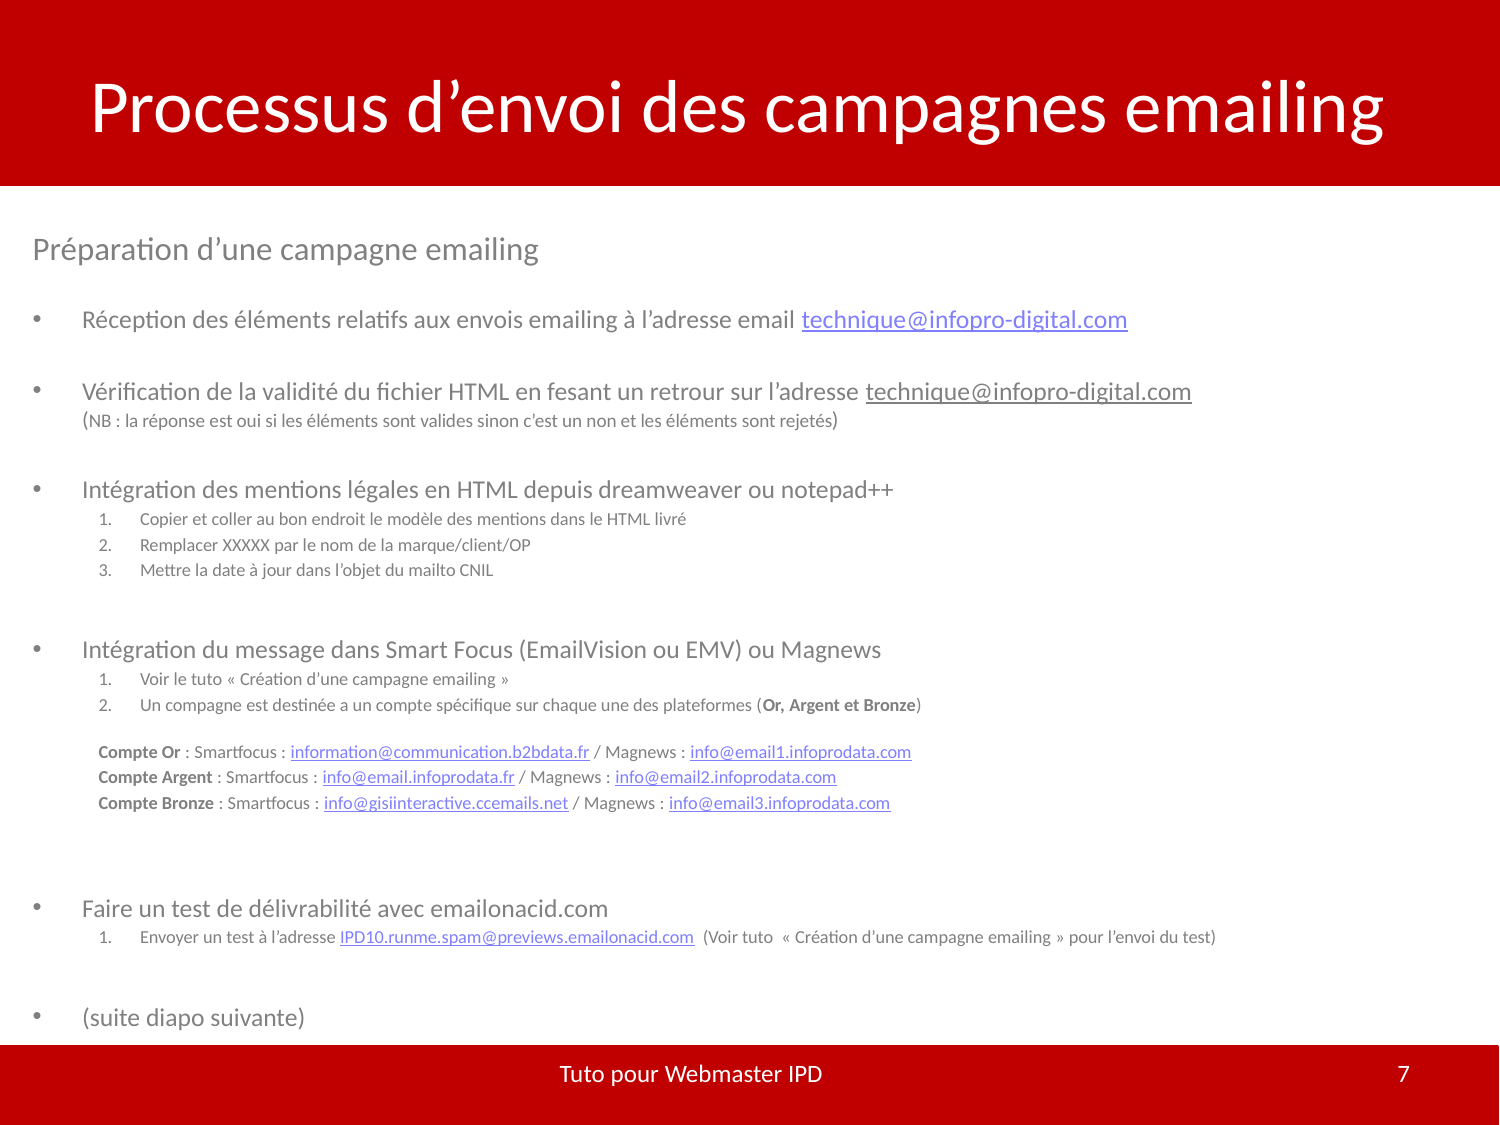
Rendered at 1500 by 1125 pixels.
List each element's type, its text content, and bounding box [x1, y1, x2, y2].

list Préparation d’une campagne emailing Réception des éléments relatifs aux envois emailing à l’adresse email technique@infopro-digital.com Vérification de la validité du fichier HTML en fesant un retrour sur l’adresse technique@infopro-digital.com (NB : la réponse est oui si les éléments sont valides sinon c’est un non et les éléments sont rejetés) Intégration des mentions légales en HTML depuis dreamweaver ou notepad++ Copier et coller au bon endroit le modèle des mentions dans le HTML livré Remplacer XXXXX par le nom de la marque/client/OP Mettre la date à jour dans l’objet du mailto CNIL Intégration du message dans Smart Focus (EmailVision ou EMV) ou Magnews Voir le tuto « Création d’une campagne emailing » Un compagne est destinée a un compte spécifique sur chaque une des plateformes (Or, Argent et Bronze) Compte Or : Smartfocus : information@communication.b2bdata.fr / Magnews : info@email1.infoprodata.com Compte Argent : Smartfocus : info@email.infoprodata.fr / Magnews : info@email2.infoprodata.com Compte Bronze : Smartfocus : info@gisiinteractive.ccemails.net / Magnews : info@email3.infoprodata.com Faire un test de délivrabilité avec emailonacid.com Envoyer un test à l’adresse IPD10.runme.spam@previews.emailonacid.com (Voir tuto « Création d’une campagne emailing » pour l’envoi du test) (suite diapo suivante) [17, 219, 1483, 1047]
title Processus d’envoi des campagnes emailing [75, 8, 1425, 197]
slide_number 7 [1074, 1042, 1425, 1103]
footer Tuto pour Webmaster IPD [395, 1042, 988, 1103]
